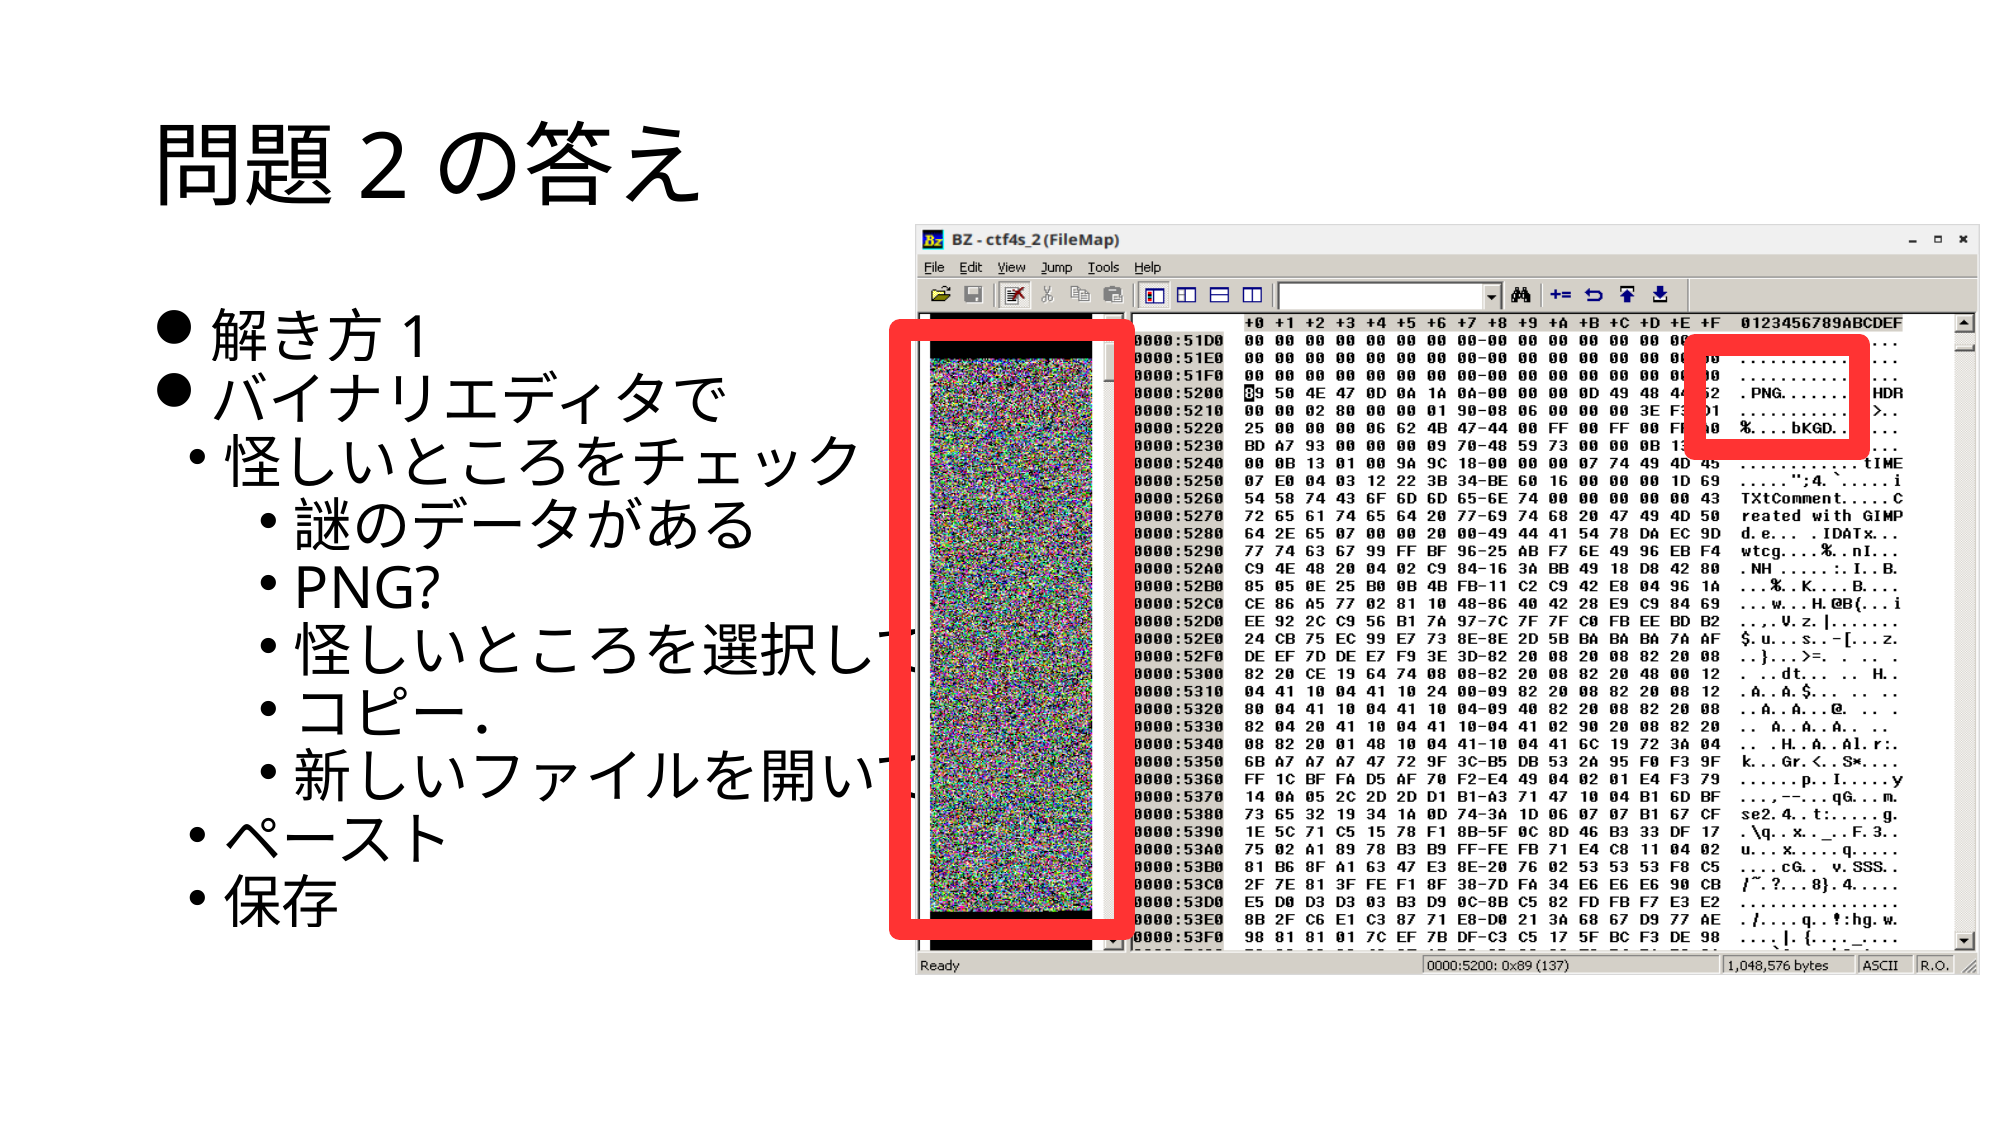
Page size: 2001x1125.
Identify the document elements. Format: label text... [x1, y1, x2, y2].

text_box [900, 329, 909, 930]
picture [914, 224, 1981, 976]
text_box 解き方1 バイナリエディタで 怪しいところをチェック 謎のデータがある PNG? 怪しいところを選択して コピー． 新しいファイルを開いて ペースト 保存 [137, 299, 1875, 1013]
text_box 問題2の答え [137, 59, 1863, 277]
